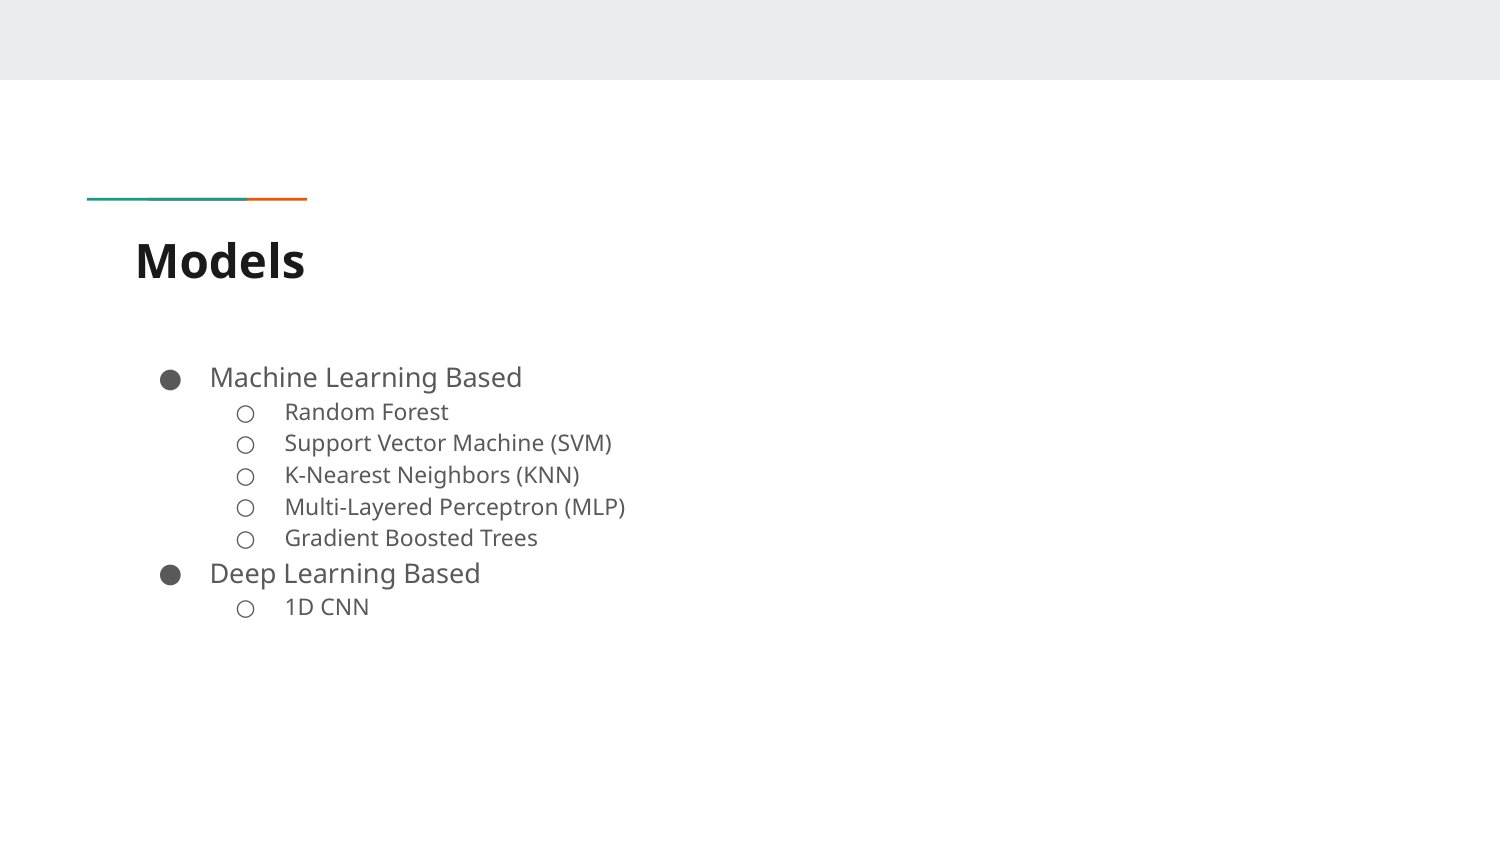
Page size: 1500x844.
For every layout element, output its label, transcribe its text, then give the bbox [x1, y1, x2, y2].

list Machine Learning Based Random Forest Support Vector Machine (SVM) K-Nearest Neighbors (KNN) Multi-Layered Perceptron (MLP) Gradient Boosted Trees Deep Learning Based 1D CNN [119, 341, 1381, 712]
title Models [119, 216, 1381, 305]
